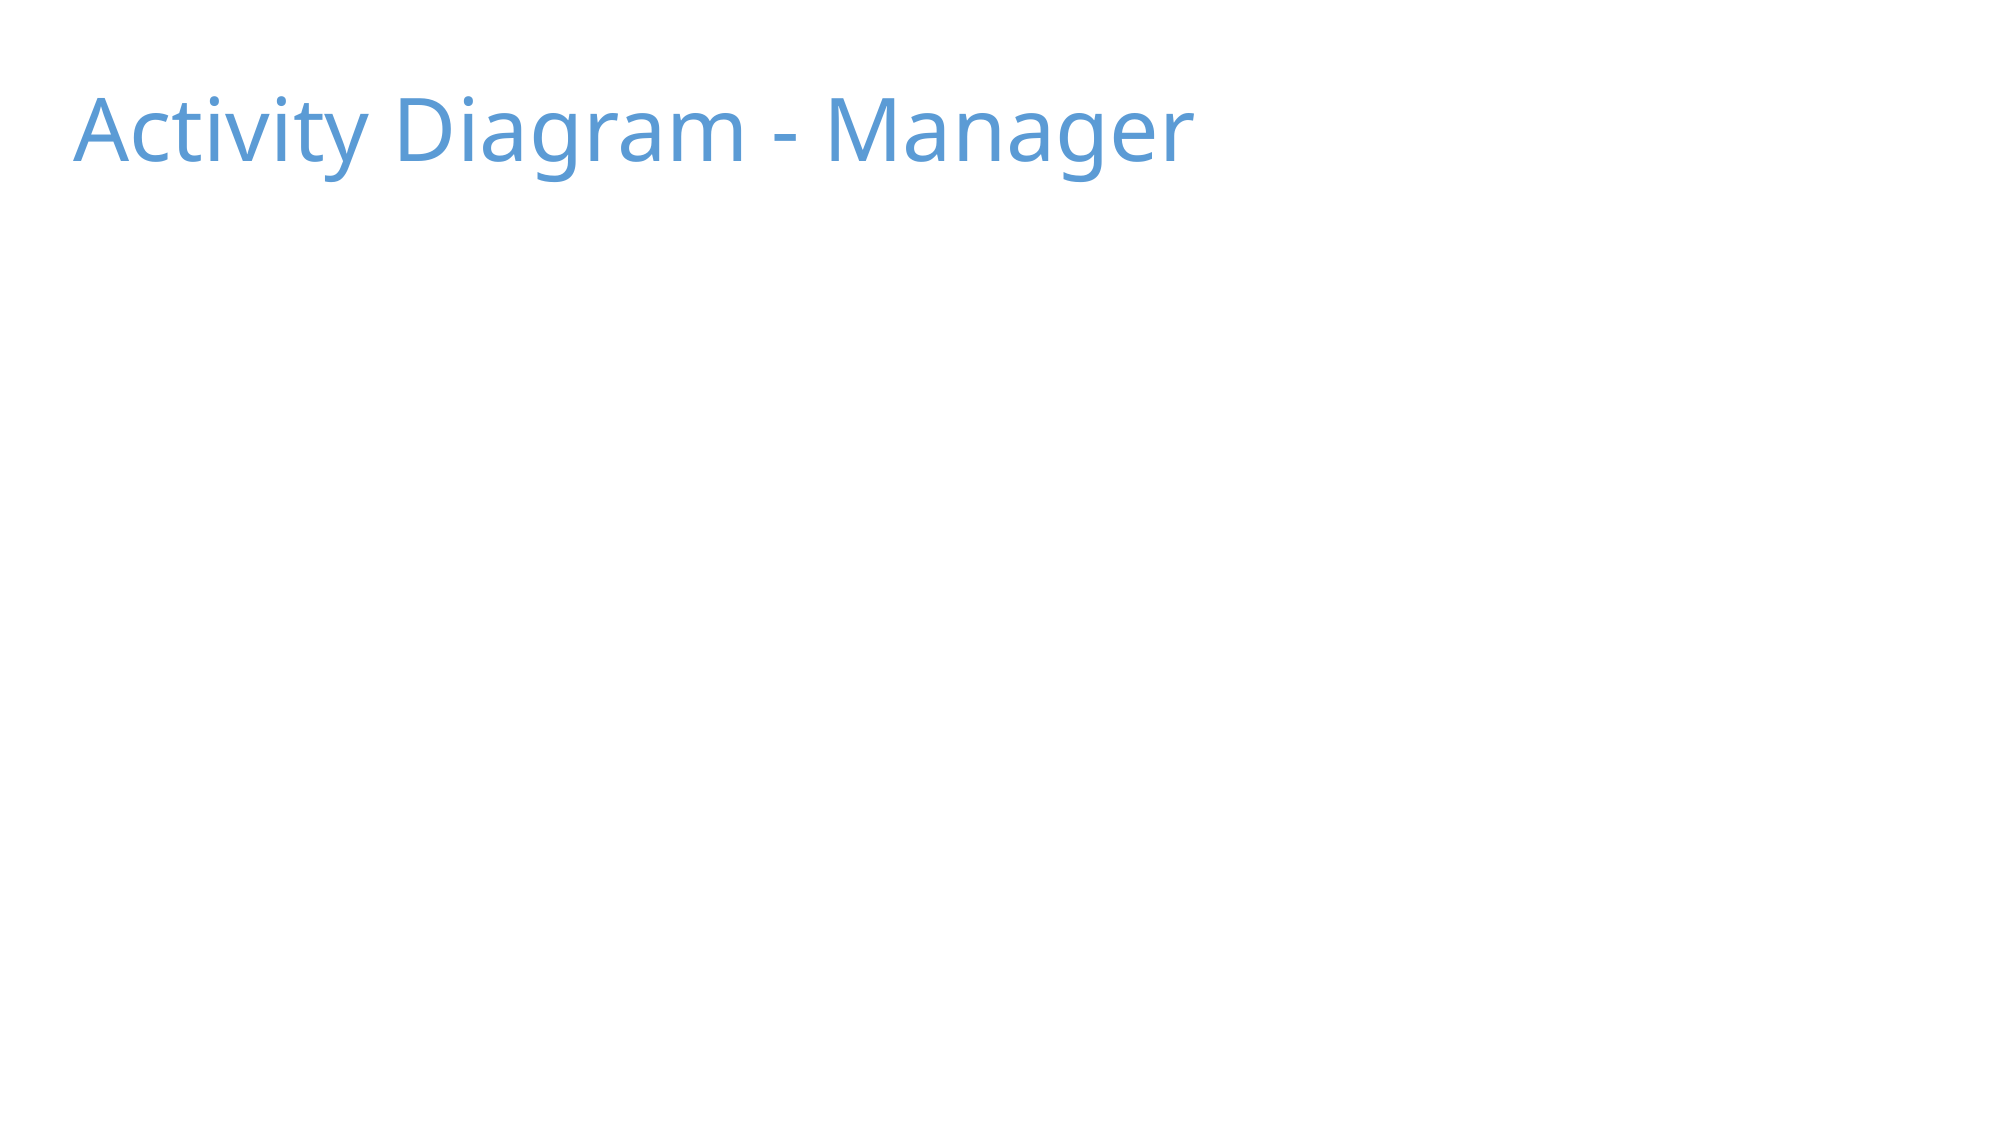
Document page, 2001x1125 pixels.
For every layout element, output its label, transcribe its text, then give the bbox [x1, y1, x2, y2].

title Activity Diagram - Manager [58, 77, 1784, 295]
